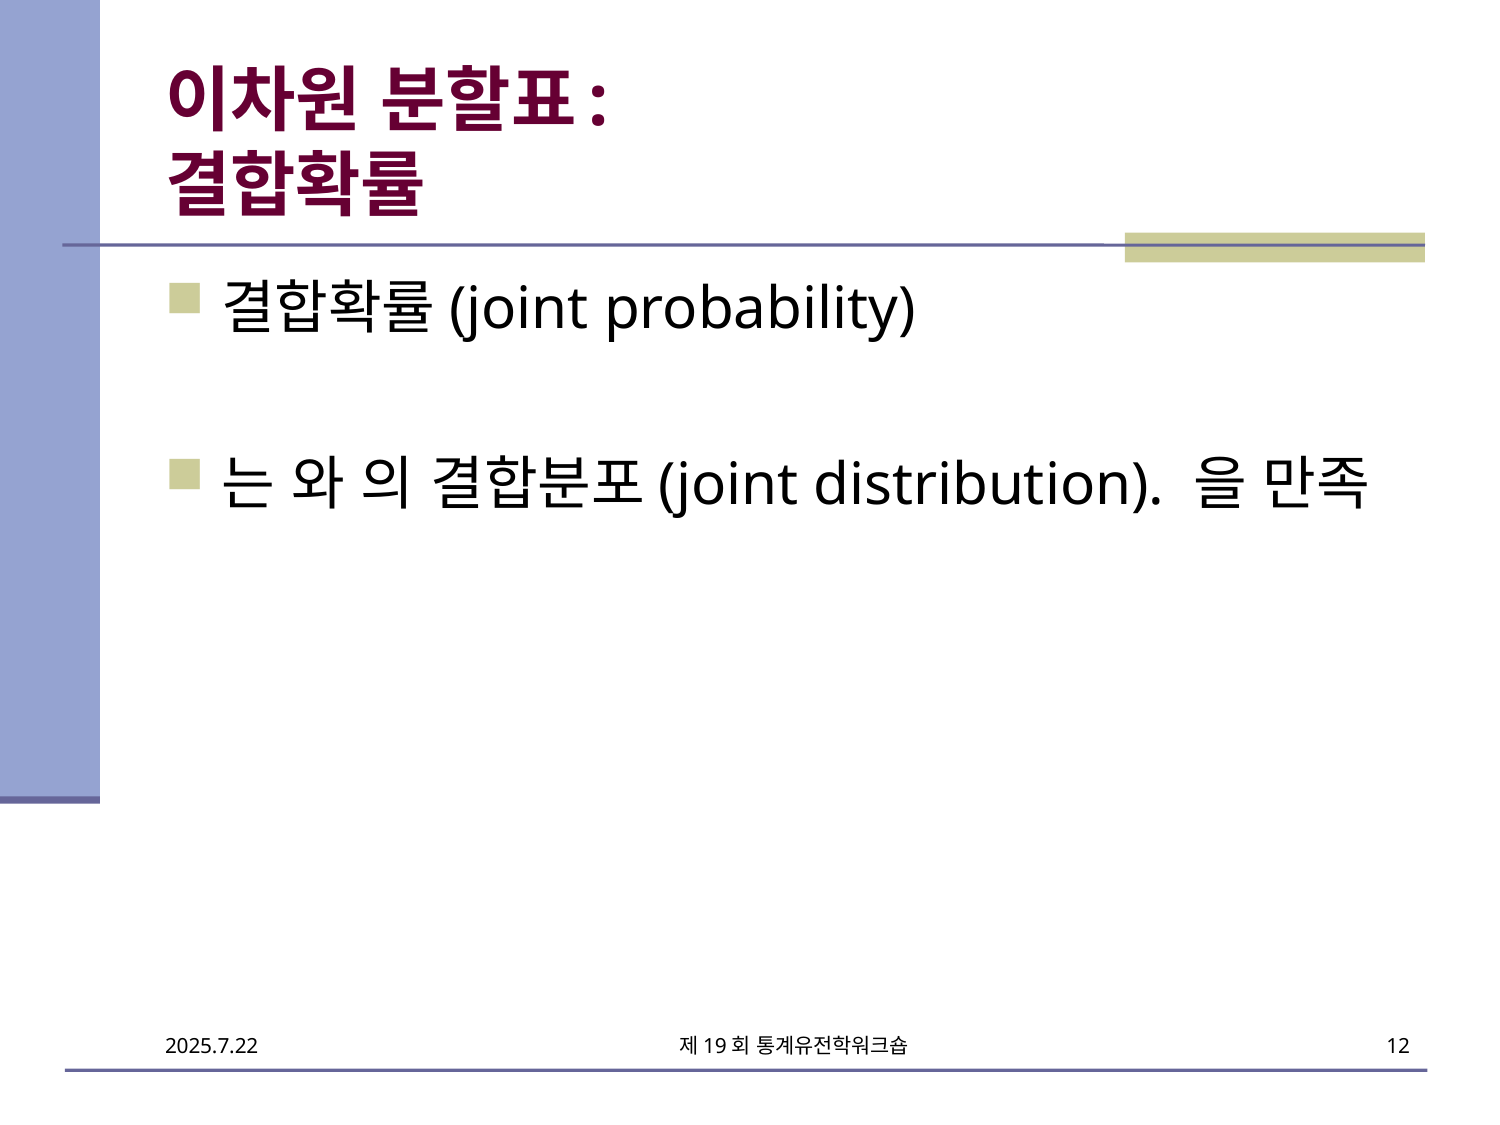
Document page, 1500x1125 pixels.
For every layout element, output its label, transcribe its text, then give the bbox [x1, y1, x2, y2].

footer 제19회 통계유전학워크숍 [549, 1024, 1038, 1101]
slide_number 12 [1112, 1024, 1426, 1101]
title 이차원 분할표: 결합확률 [150, 45, 1425, 234]
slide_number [149, 1025, 476, 1101]
